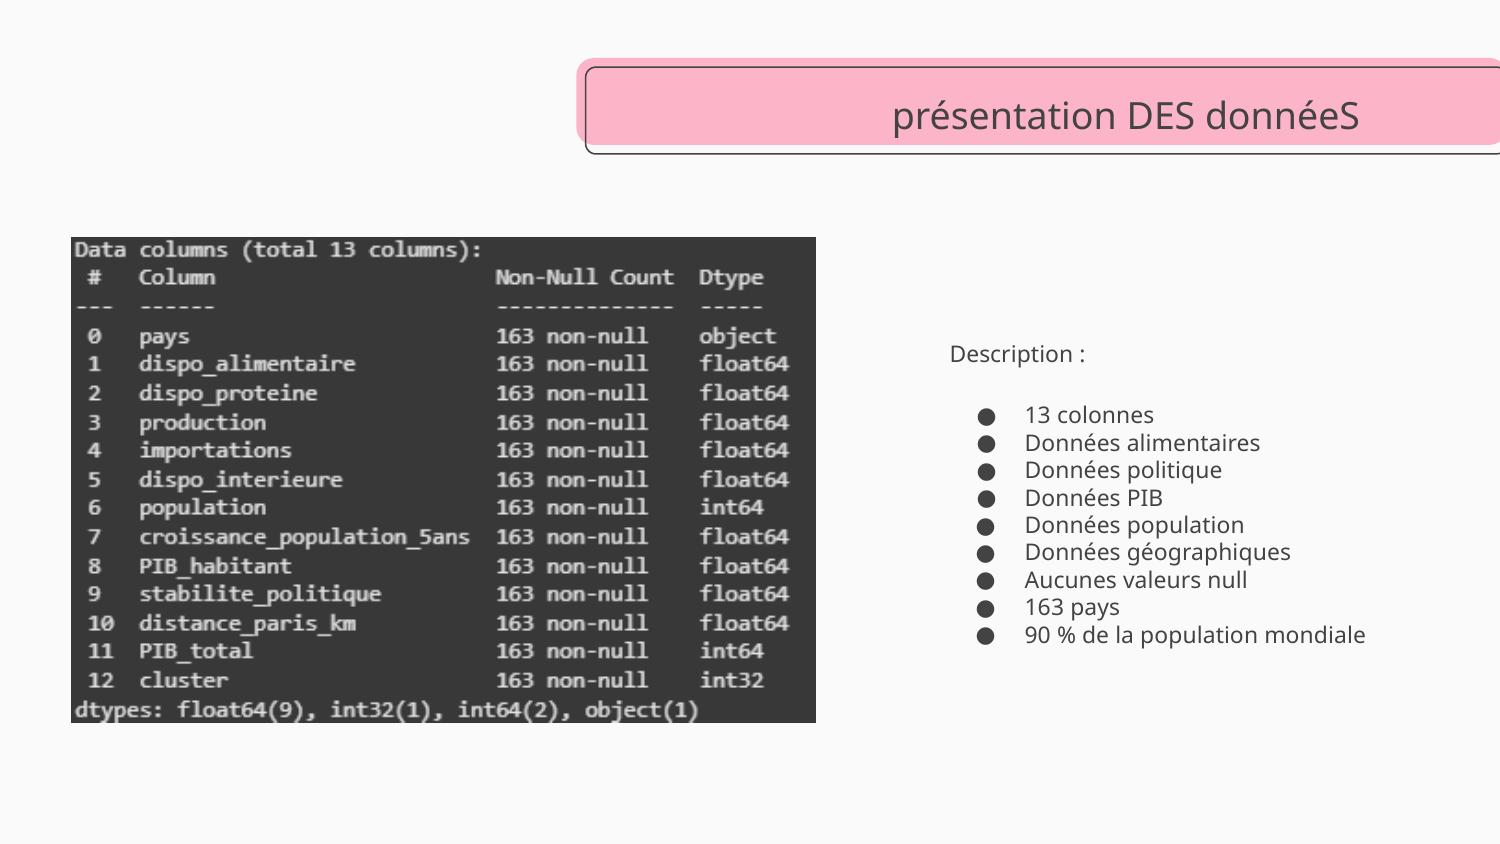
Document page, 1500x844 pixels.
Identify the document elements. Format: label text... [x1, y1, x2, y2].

text_box Description : 13 colonnes Données alimentaires Données politique Données PIB Données population Données géographiques Aucunes valeurs null 163 pays 90 % de la population mondiale [934, 224, 1386, 736]
title présentation DES donnéeS [849, 75, 1376, 154]
picture [71, 237, 816, 723]
